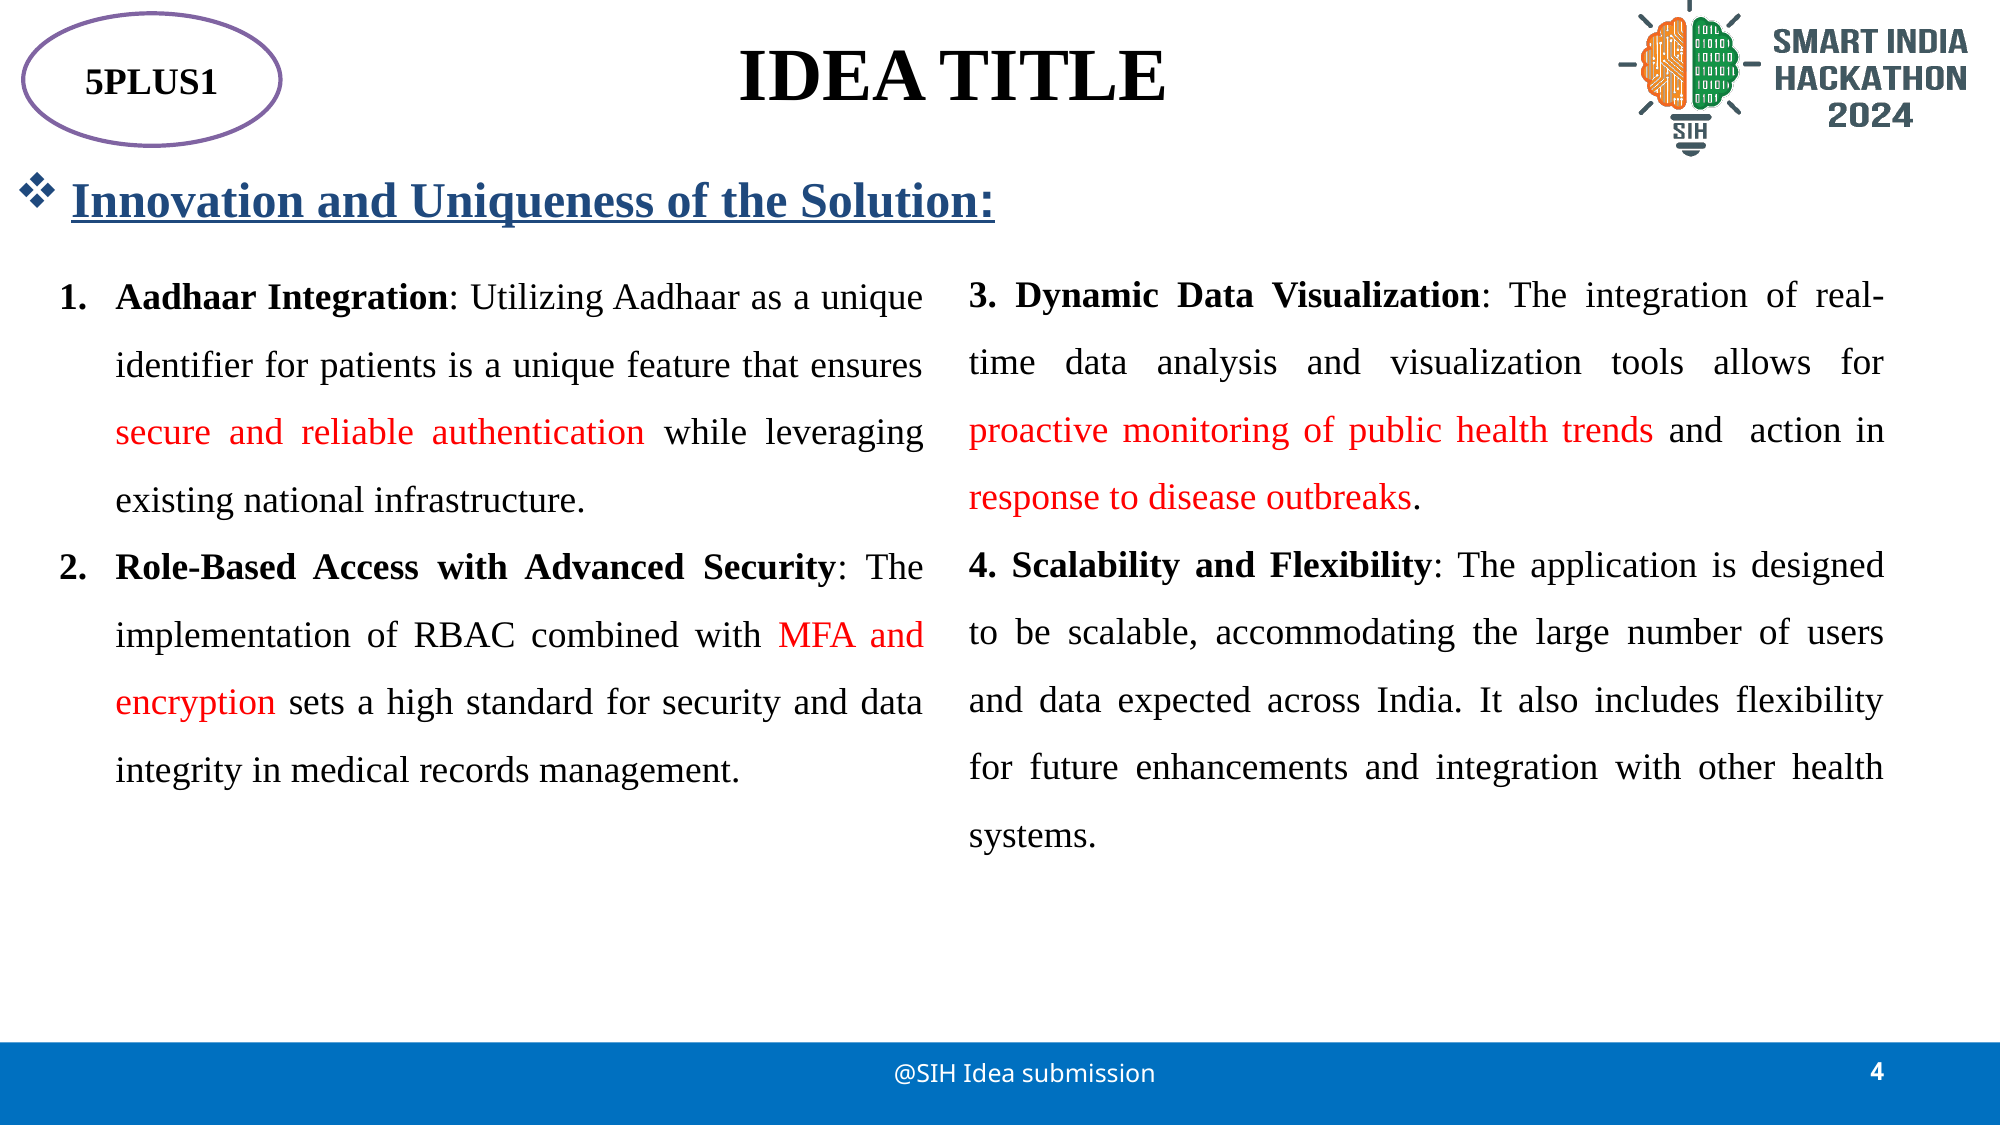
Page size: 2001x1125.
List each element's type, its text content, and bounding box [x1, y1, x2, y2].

slide_number 4 [1433, 1042, 1900, 1103]
text_box Innovation and Uniqueness of the Solution: [0, 159, 2000, 285]
text_box 5PLUS1 [21, 11, 283, 148]
text_box [0, 1042, 2000, 1125]
picture [1607, 0, 1977, 174]
title IDEA TITLE [53, 0, 1602, 120]
text_box 3. Dynamic Data Visualization: The integration of real-time data analysis and visualization tools allows for proactive monitoring of public health trends and action in response to disease outbreaks. 4. Scalability and Flexibility: The application is designed to be scalable, accommodating the large number of users and data expected across India. It also includes flexibility for future enhancements and integration with other health systems. [954, 239, 1900, 863]
footer @SIH Idea submission [762, 1042, 1289, 1103]
text_box Aadhaar Integration: Utilizing Aadhaar as a unique identifier for patients is a unique feature that ensures secure and reliable authentication while leveraging existing national infrastructure. Role-Based Access with Advanced Security: The implementation of RBAC combined with MFA and encryption sets a high standard for security and data integrity in medical records management. [44, 242, 939, 798]
